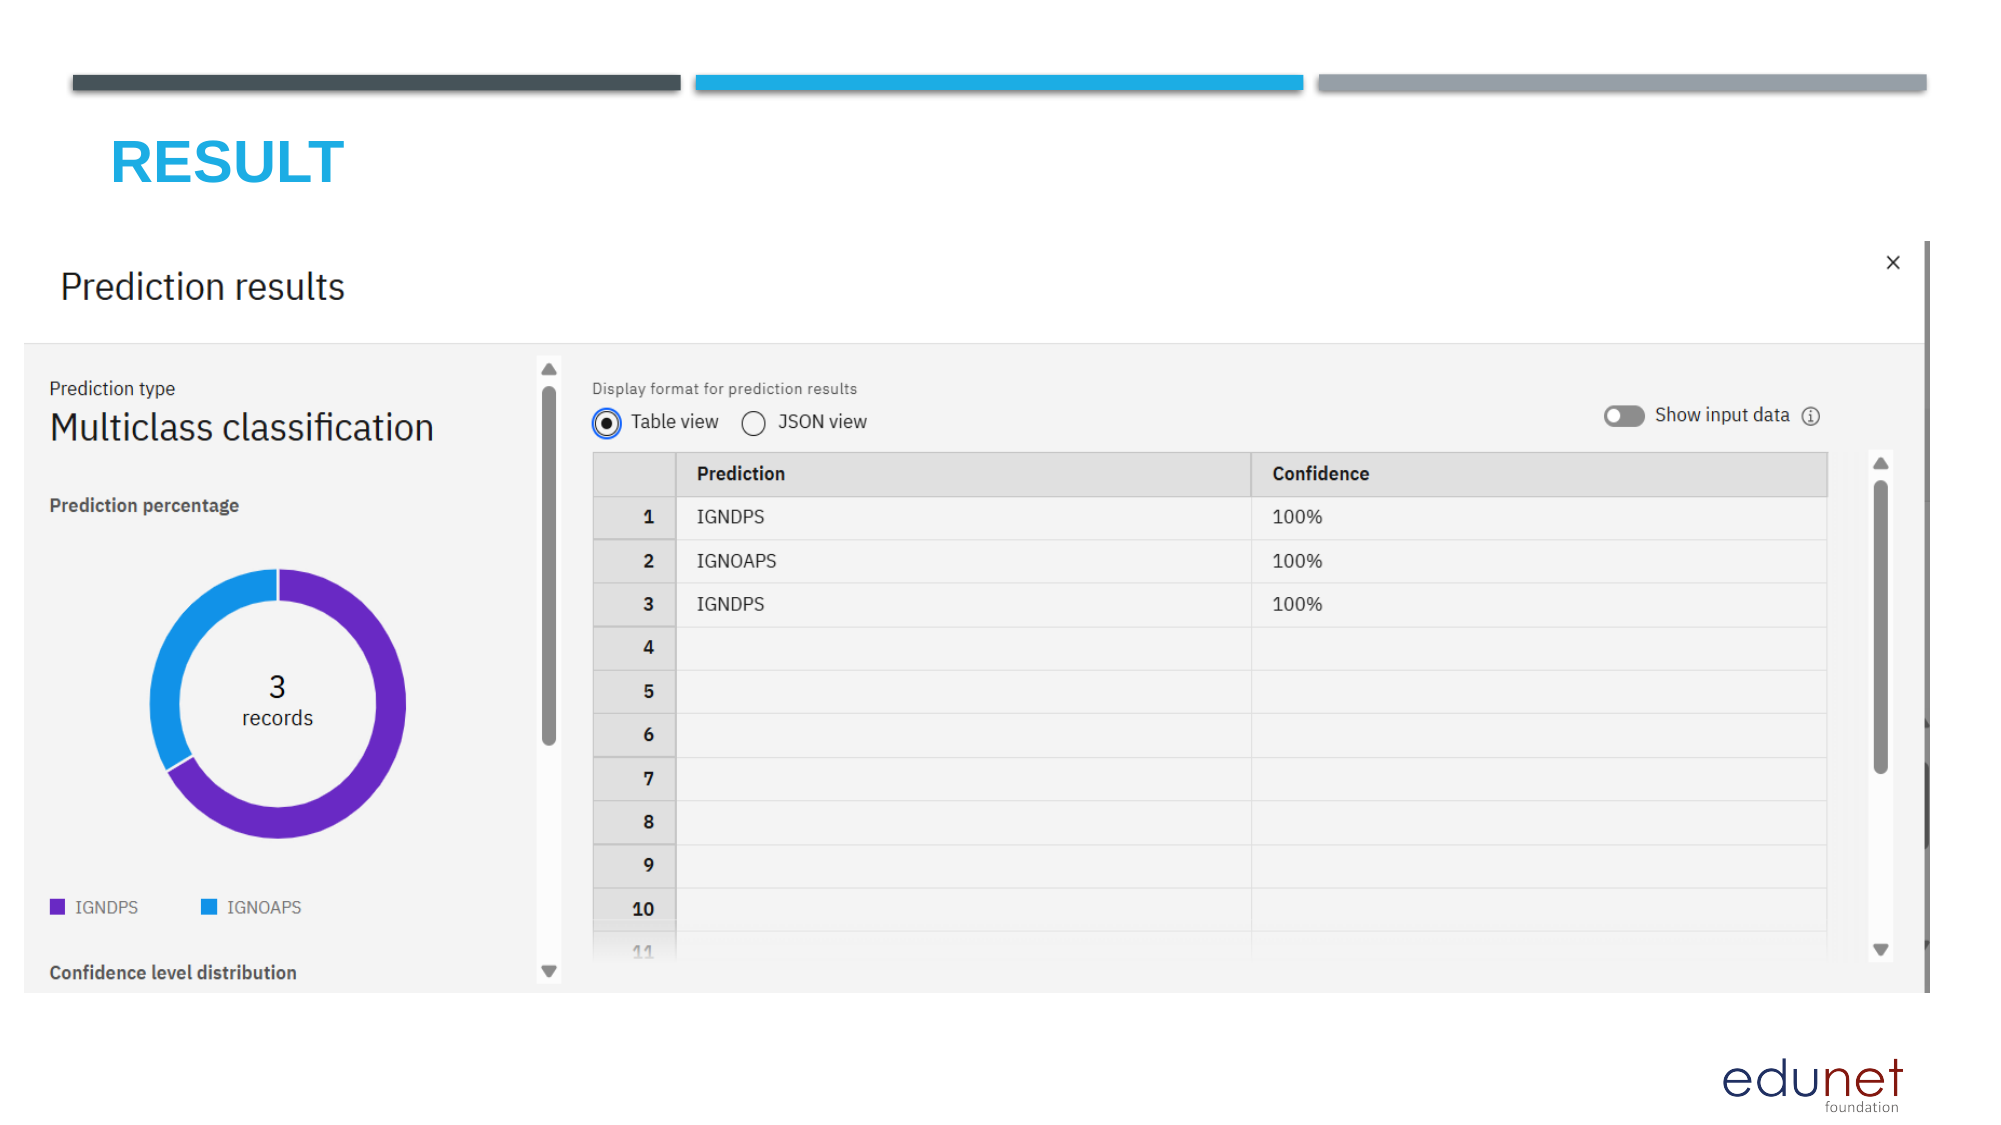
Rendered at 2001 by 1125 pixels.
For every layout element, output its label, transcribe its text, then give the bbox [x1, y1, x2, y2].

picture [1719, 1056, 1905, 1116]
picture [24, 240, 1930, 993]
title Result [95, 115, 1905, 203]
